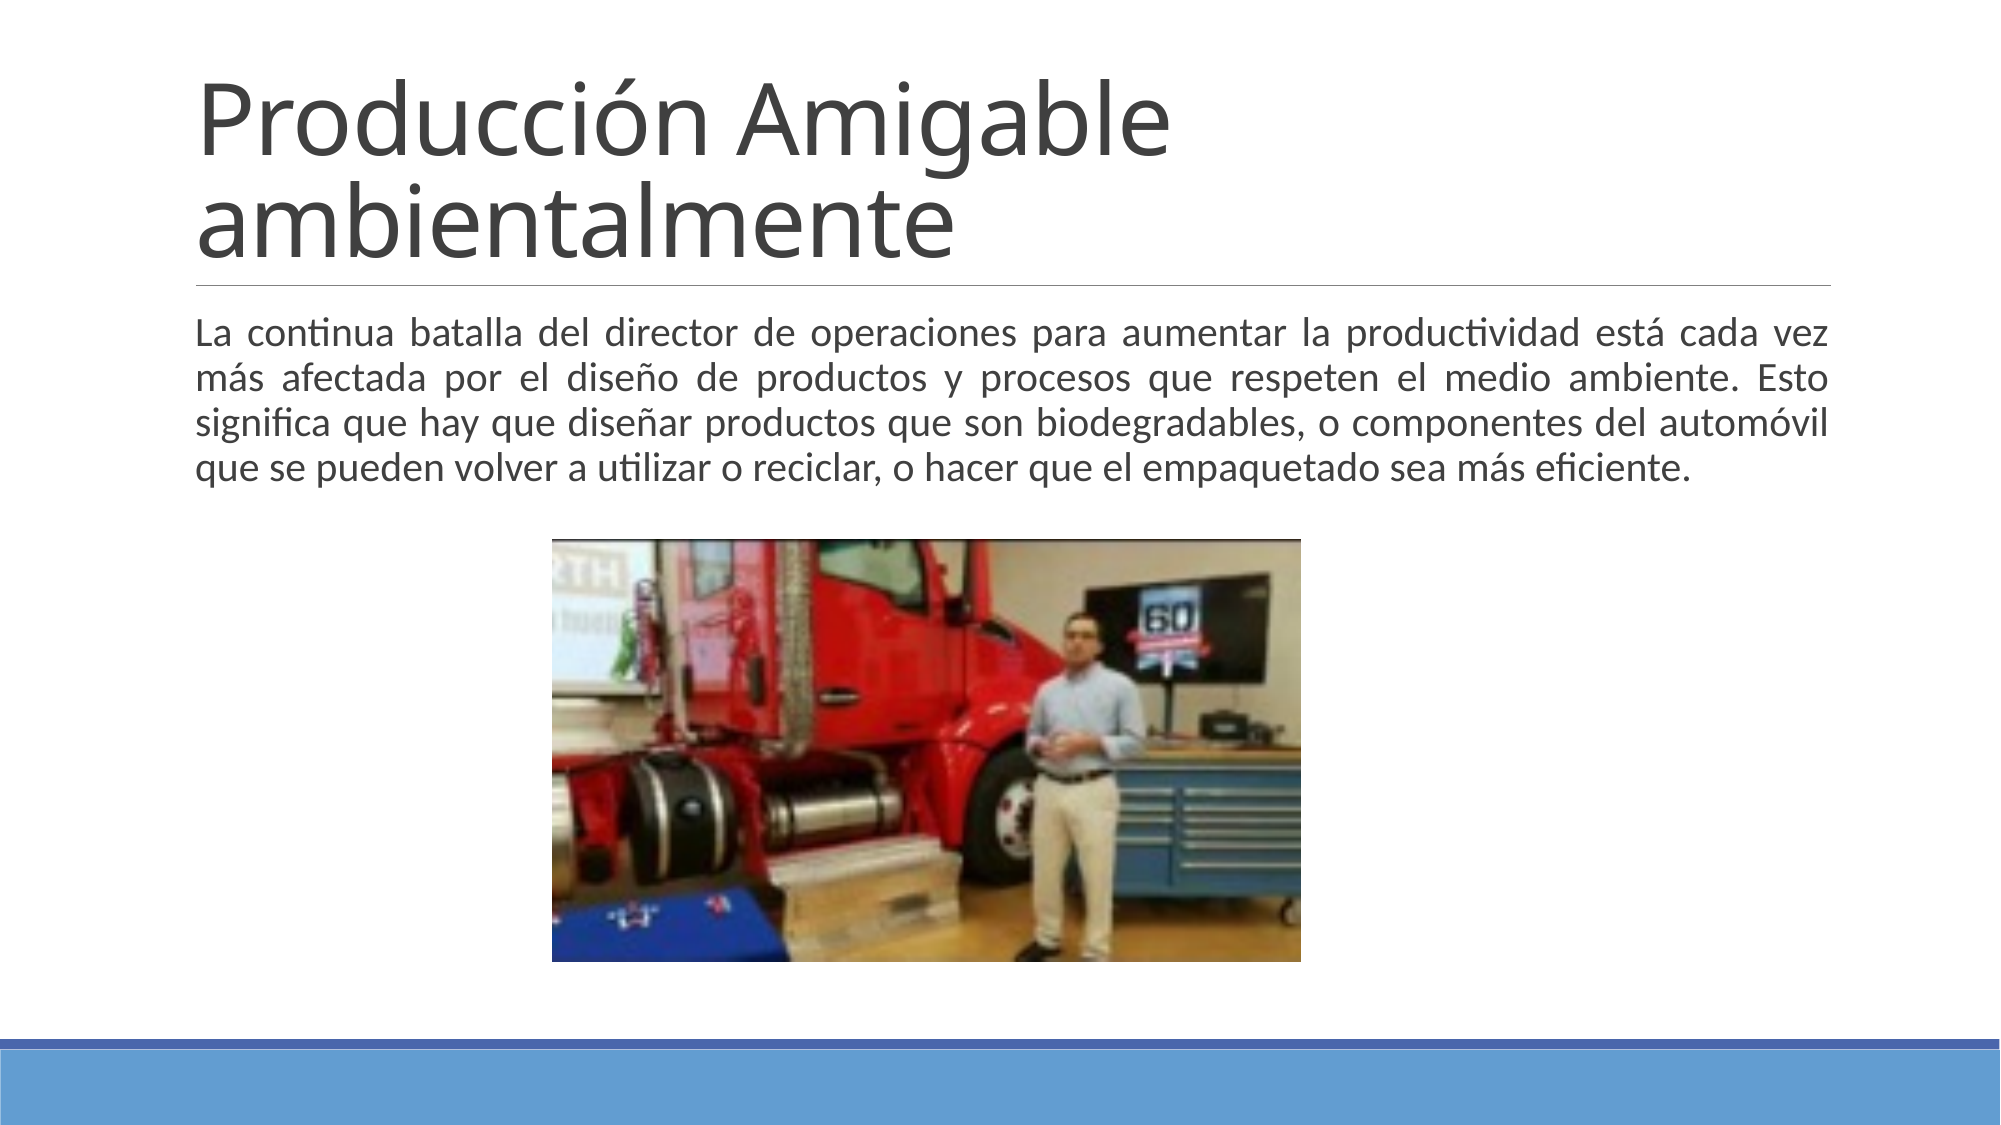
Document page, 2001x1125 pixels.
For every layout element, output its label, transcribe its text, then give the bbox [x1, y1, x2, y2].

list La continua batalla del director de operaciones para aumentar la productividad está cada vez más afectada por el diseño de productos y procesos que respeten el medio ambiente. Esto significa que hay que diseñar productos que son biodegradables, o componentes del automóvil que se pueden volver a utilizar o reciclar, o hacer que el empaquetado sea más eficiente. [180, 302, 1830, 963]
title Producción Amigable ambientalmente [180, 47, 1830, 285]
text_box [551, 538, 1302, 963]
